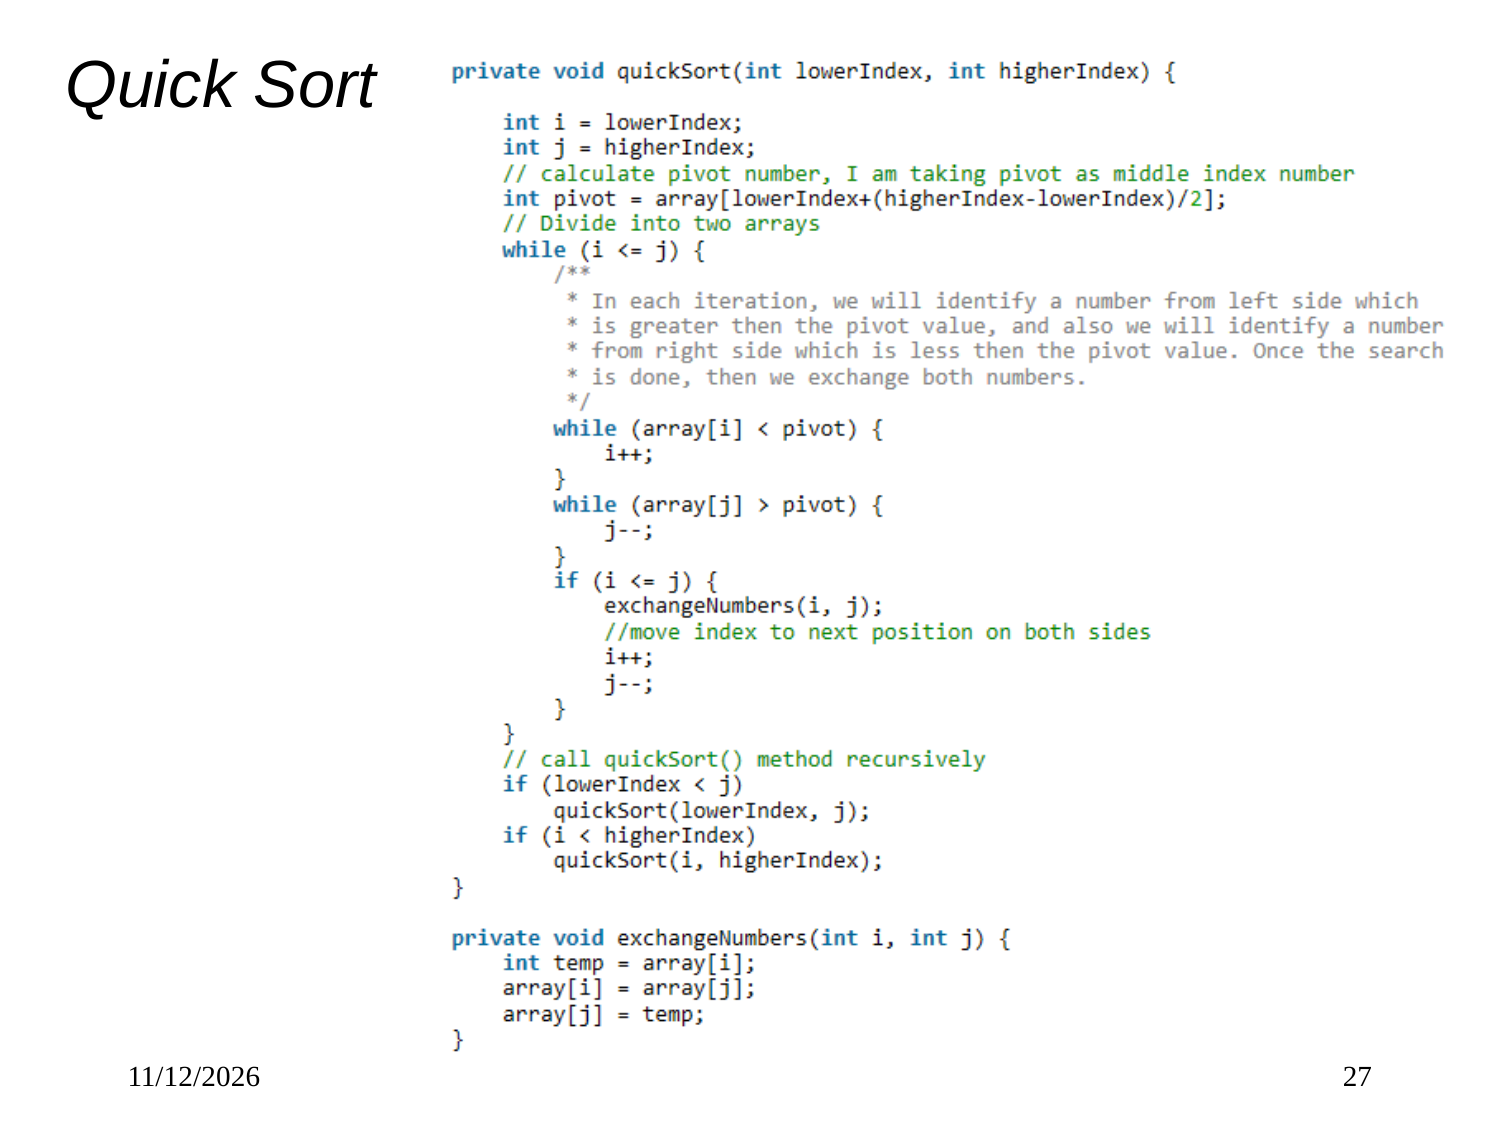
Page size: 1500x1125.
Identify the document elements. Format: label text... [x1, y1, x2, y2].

title Quick Sort [49, 37, 438, 126]
picture [424, 49, 1468, 1063]
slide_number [112, 1049, 426, 1125]
slide_number 27 [1074, 1072, 1388, 1125]
